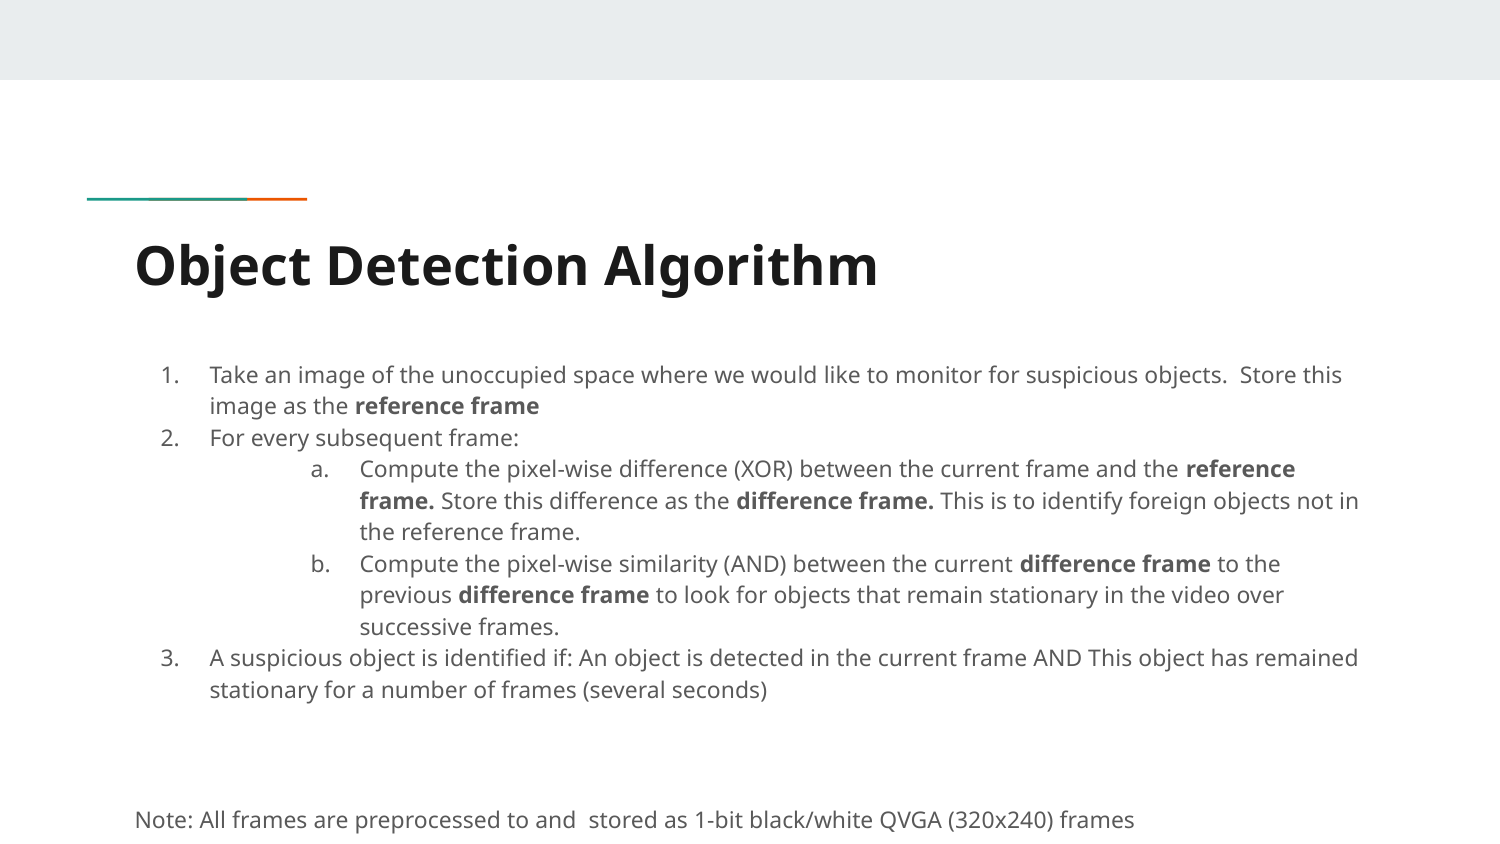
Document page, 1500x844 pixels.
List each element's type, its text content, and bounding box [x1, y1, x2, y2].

title Object Detection Algorithm [119, 216, 1381, 305]
list Take an image of the unoccupied space where we would like to monitor for suspicious objects. Store this image as the reference frame For every subsequent frame: Compute the pixel-wise difference (XOR) between the current frame and the reference frame. Store this difference as the difference frame. This is to identify foreign objects not in the reference frame. Compute the pixel-wise similarity (AND) between the current difference frame to the previous difference frame to look for objects that remain stationary in the video over successive frames. A suspicious object is identified if: An object is detected in the current frame AND This object has remained stationary for a number of frames (several seconds) Note: All frames are preprocessed to and stored as 1-bit black/white QVGA (320x240) frames [119, 341, 1381, 796]
